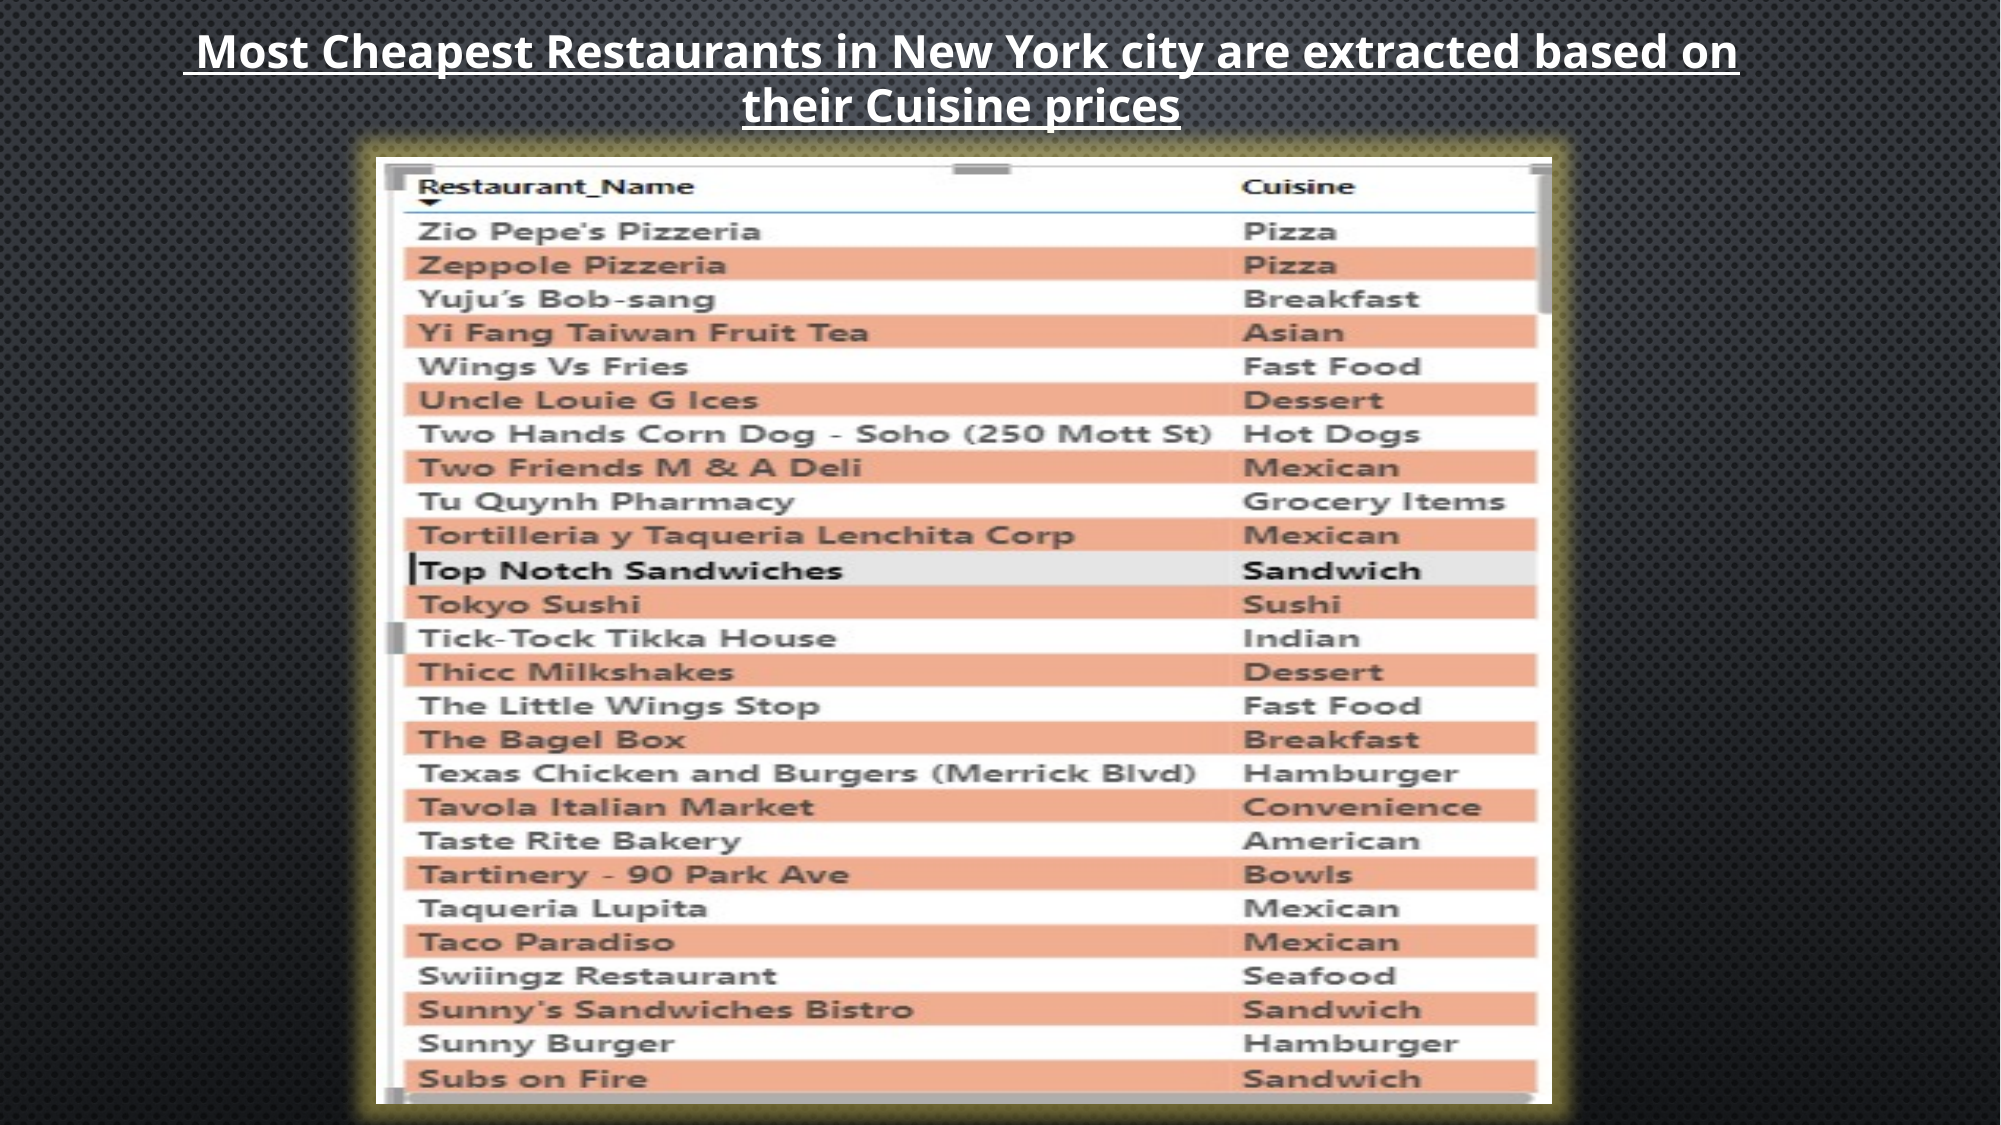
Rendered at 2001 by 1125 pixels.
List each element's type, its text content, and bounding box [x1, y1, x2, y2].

text_box Most Cheapest Restaurants in New York city are extracted based on their Cuisine prices [142, 14, 1781, 140]
picture [376, 157, 1552, 1104]
